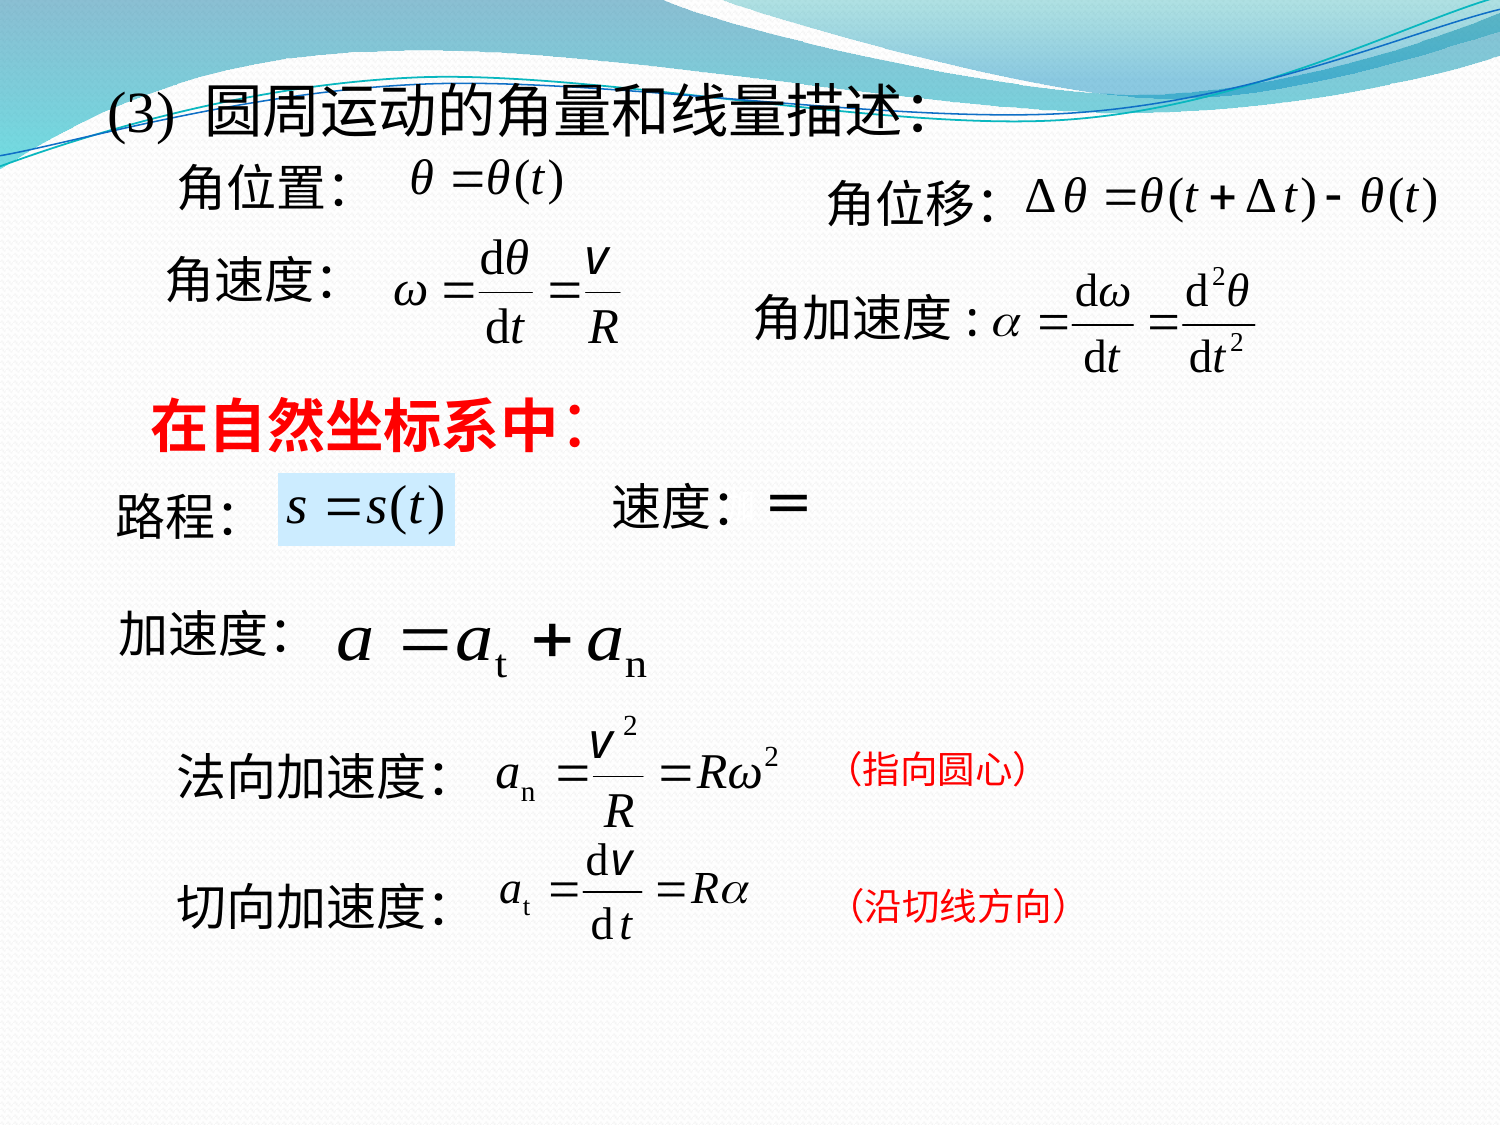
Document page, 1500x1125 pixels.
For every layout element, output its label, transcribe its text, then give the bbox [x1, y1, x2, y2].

text_box (3) 圆周运动的角量和线量描述： [92, 66, 979, 152]
text_box 在自然坐标系中： [135, 373, 837, 420]
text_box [100, 420, 1154, 950]
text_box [149, 148, 1443, 384]
